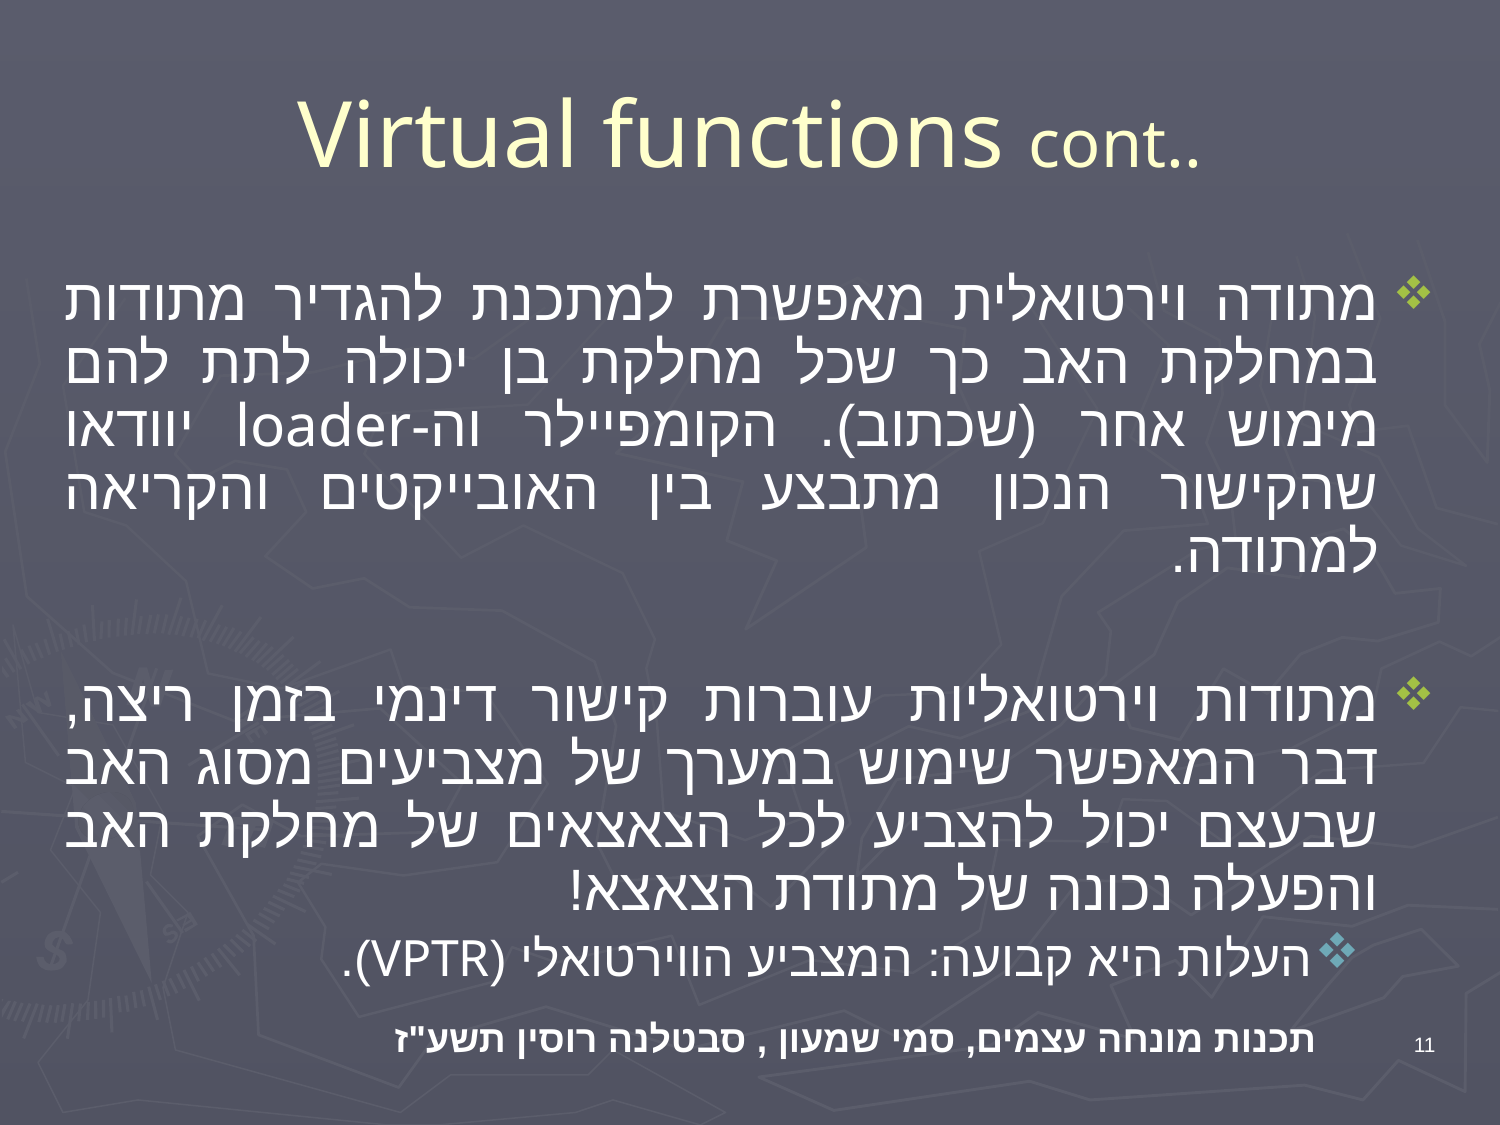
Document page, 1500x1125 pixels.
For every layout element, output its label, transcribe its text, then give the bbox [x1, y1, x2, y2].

title Virtual functions cont.. [49, 37, 1451, 225]
slide_number 11 [1074, 1024, 1451, 1103]
list מתודה וירטואלית מאפשרת למתכנת להגדיר מתודות במחלקת האב כך שכל מחלקת בן יכולה לתת להם מימוש אחר (שכתוב). הקומפיילר וה-loader יוודאו שהקישור הנכון מתבצע בין האובייקטים והקריאה למתודה. מתודות וירטואליות עוברות קישור דינמי בזמן ריצה, דבר המאפשר שימוש במערך של מצביעים מסוג האב שבעצם יכול להצביע לכל הצאצאים של מחלקת האב והפעלה נכונה של מתודת הצאצא! העלות היא קבועה: המצביע הווירטואלי (VPTR). [49, 262, 1451, 1001]
text_box תכנות מונחה עצמים, סמי שמעון , סבטלנה רוסין תשע"ז [379, 1007, 1335, 1068]
